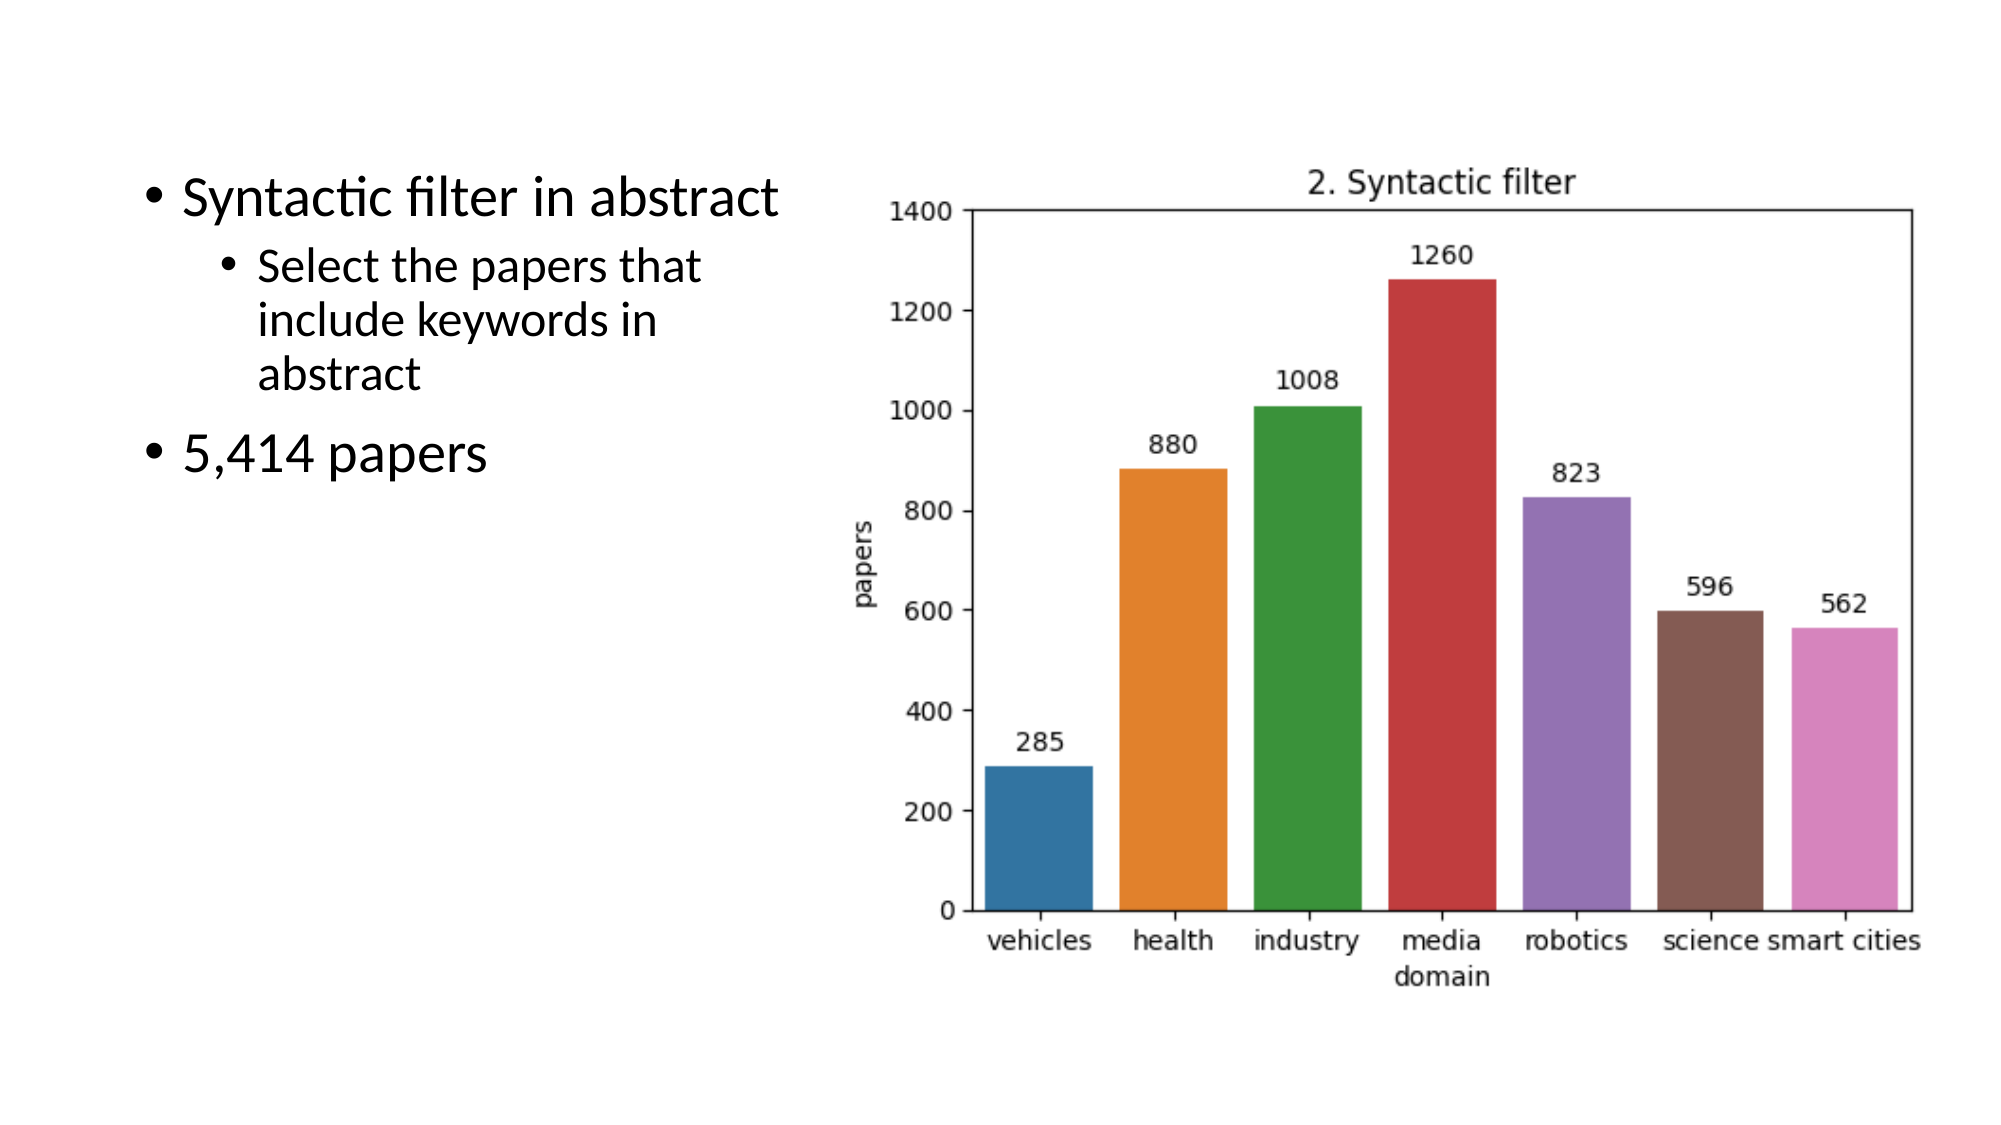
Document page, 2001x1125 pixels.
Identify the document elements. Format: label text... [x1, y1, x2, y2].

picture [832, 149, 1940, 1011]
list Syntactic filter in abstract Select the papers that include keywords in abstract 5,414 papers [129, 158, 800, 967]
